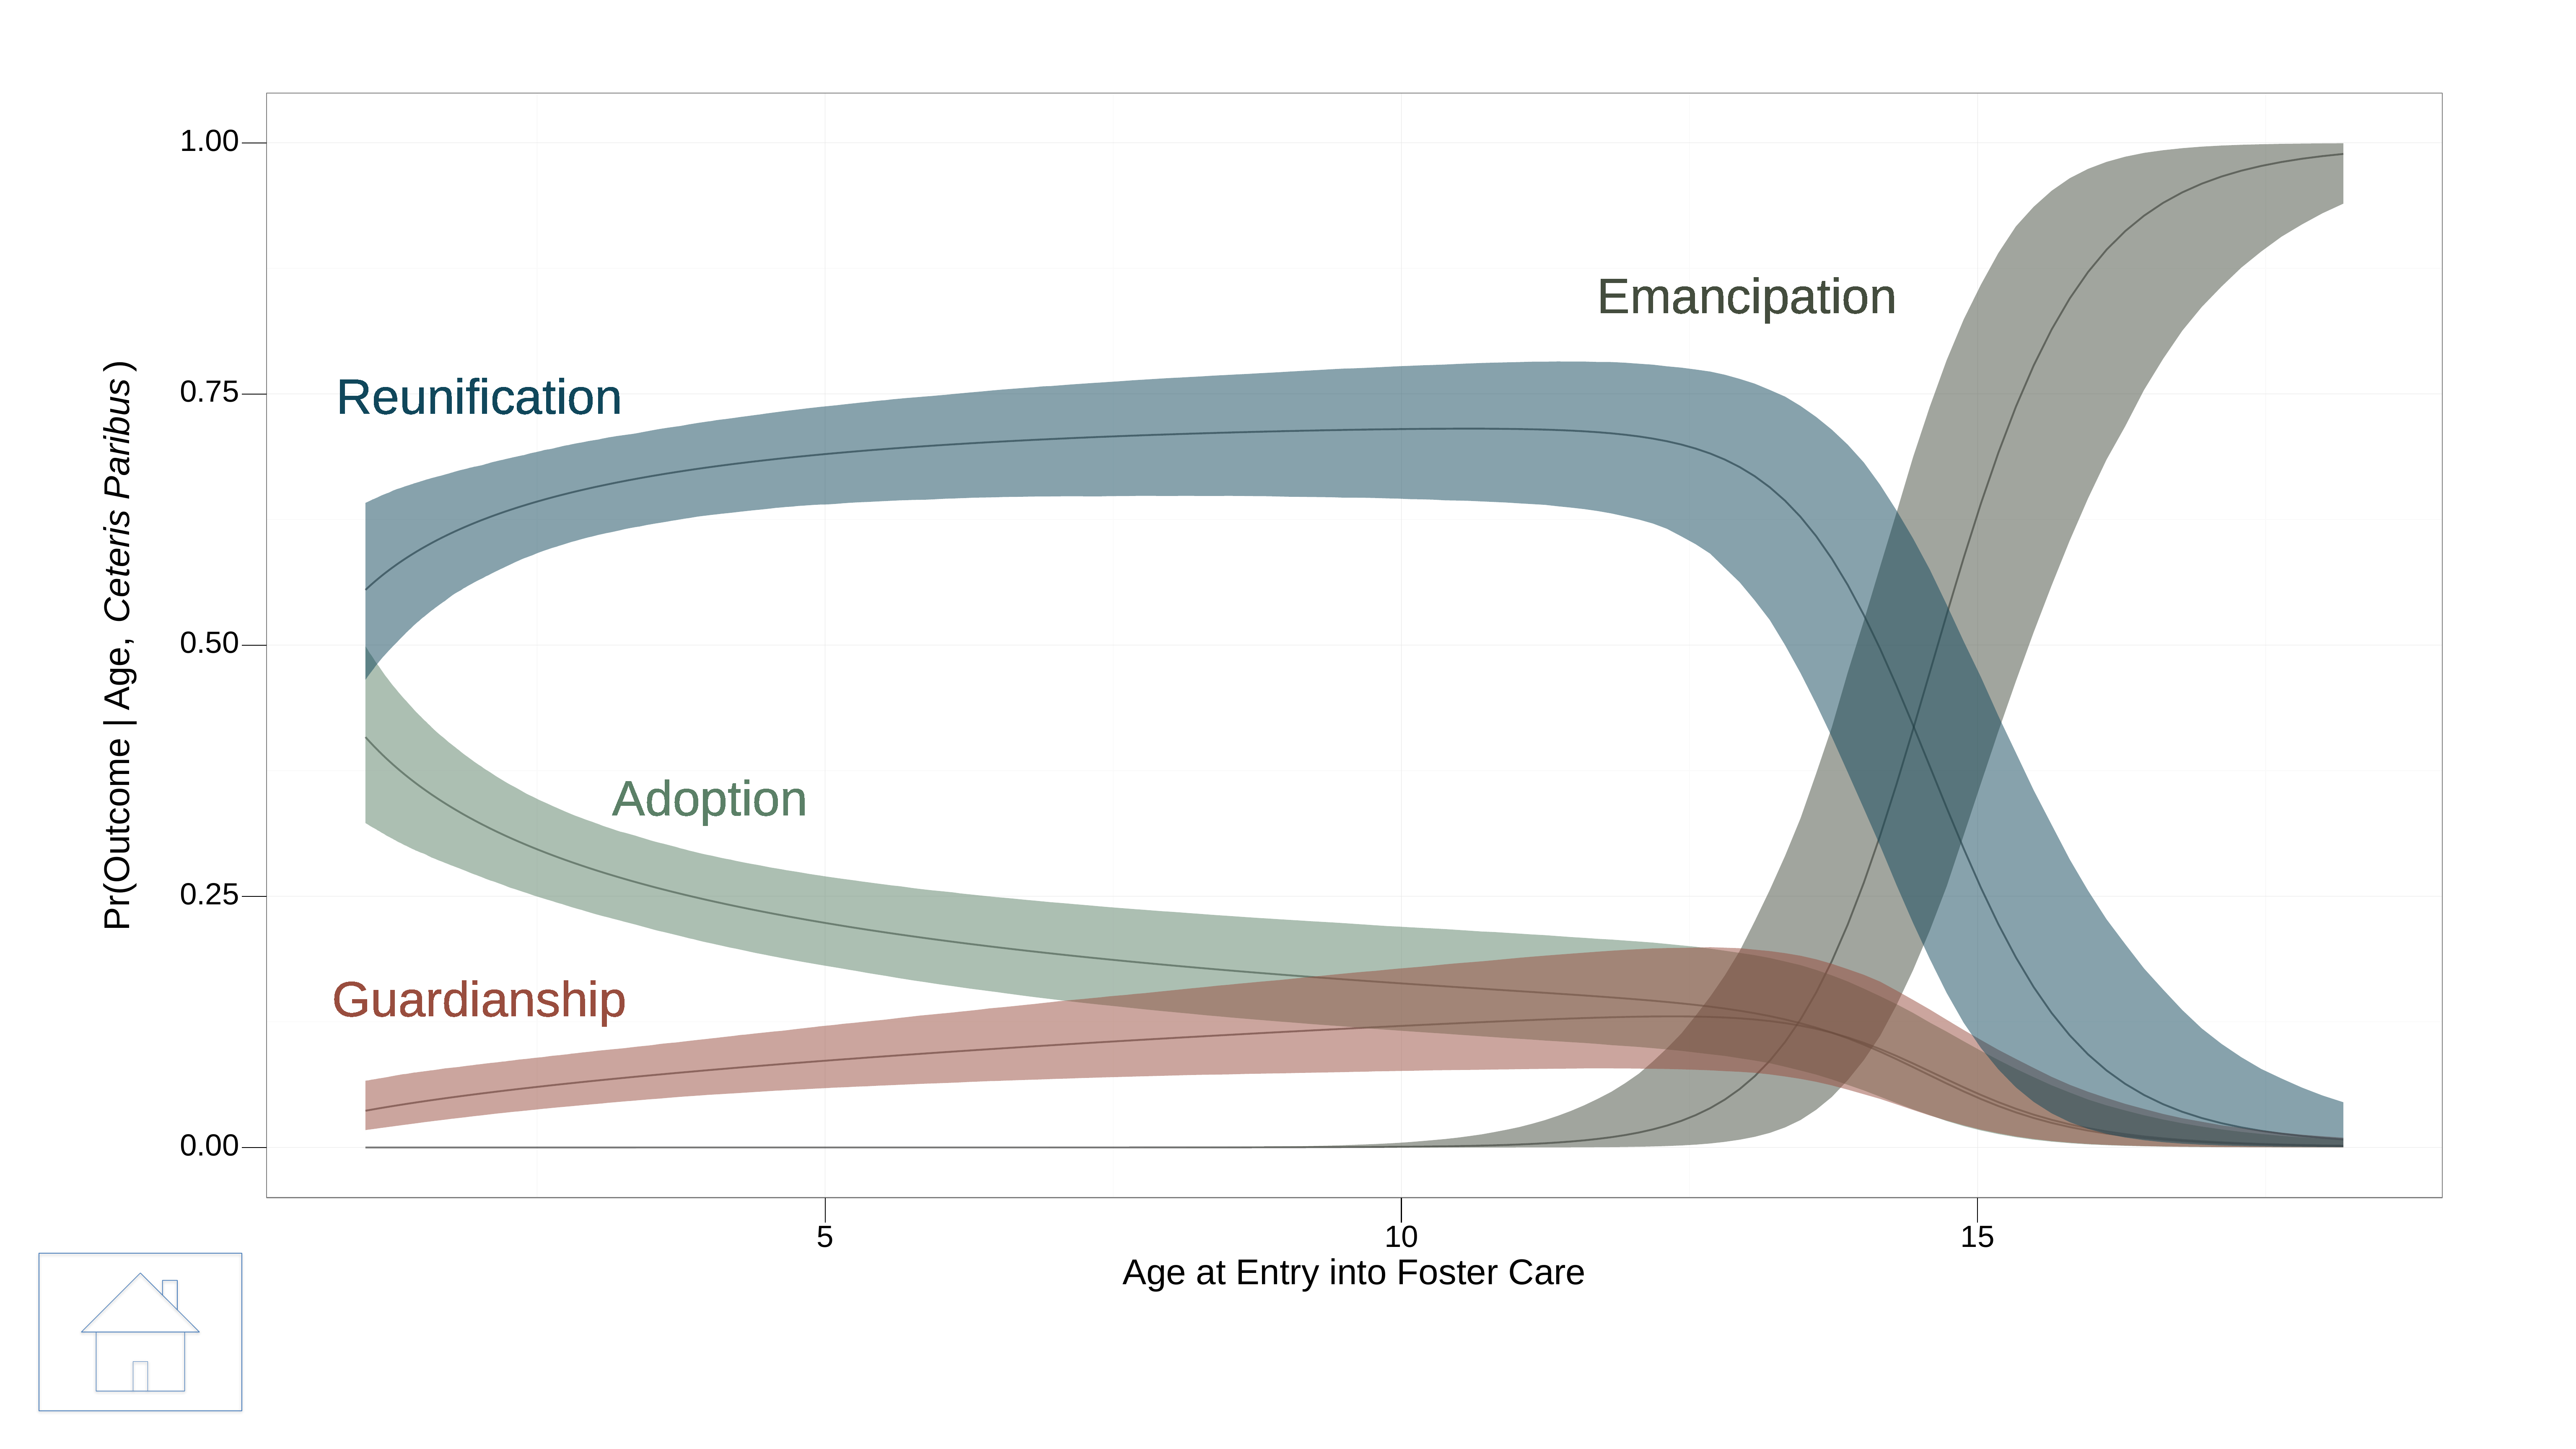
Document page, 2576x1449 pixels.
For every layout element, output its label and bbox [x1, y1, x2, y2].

text_box [39, 1253, 242, 1411]
text_box [100, 81, 2454, 1298]
